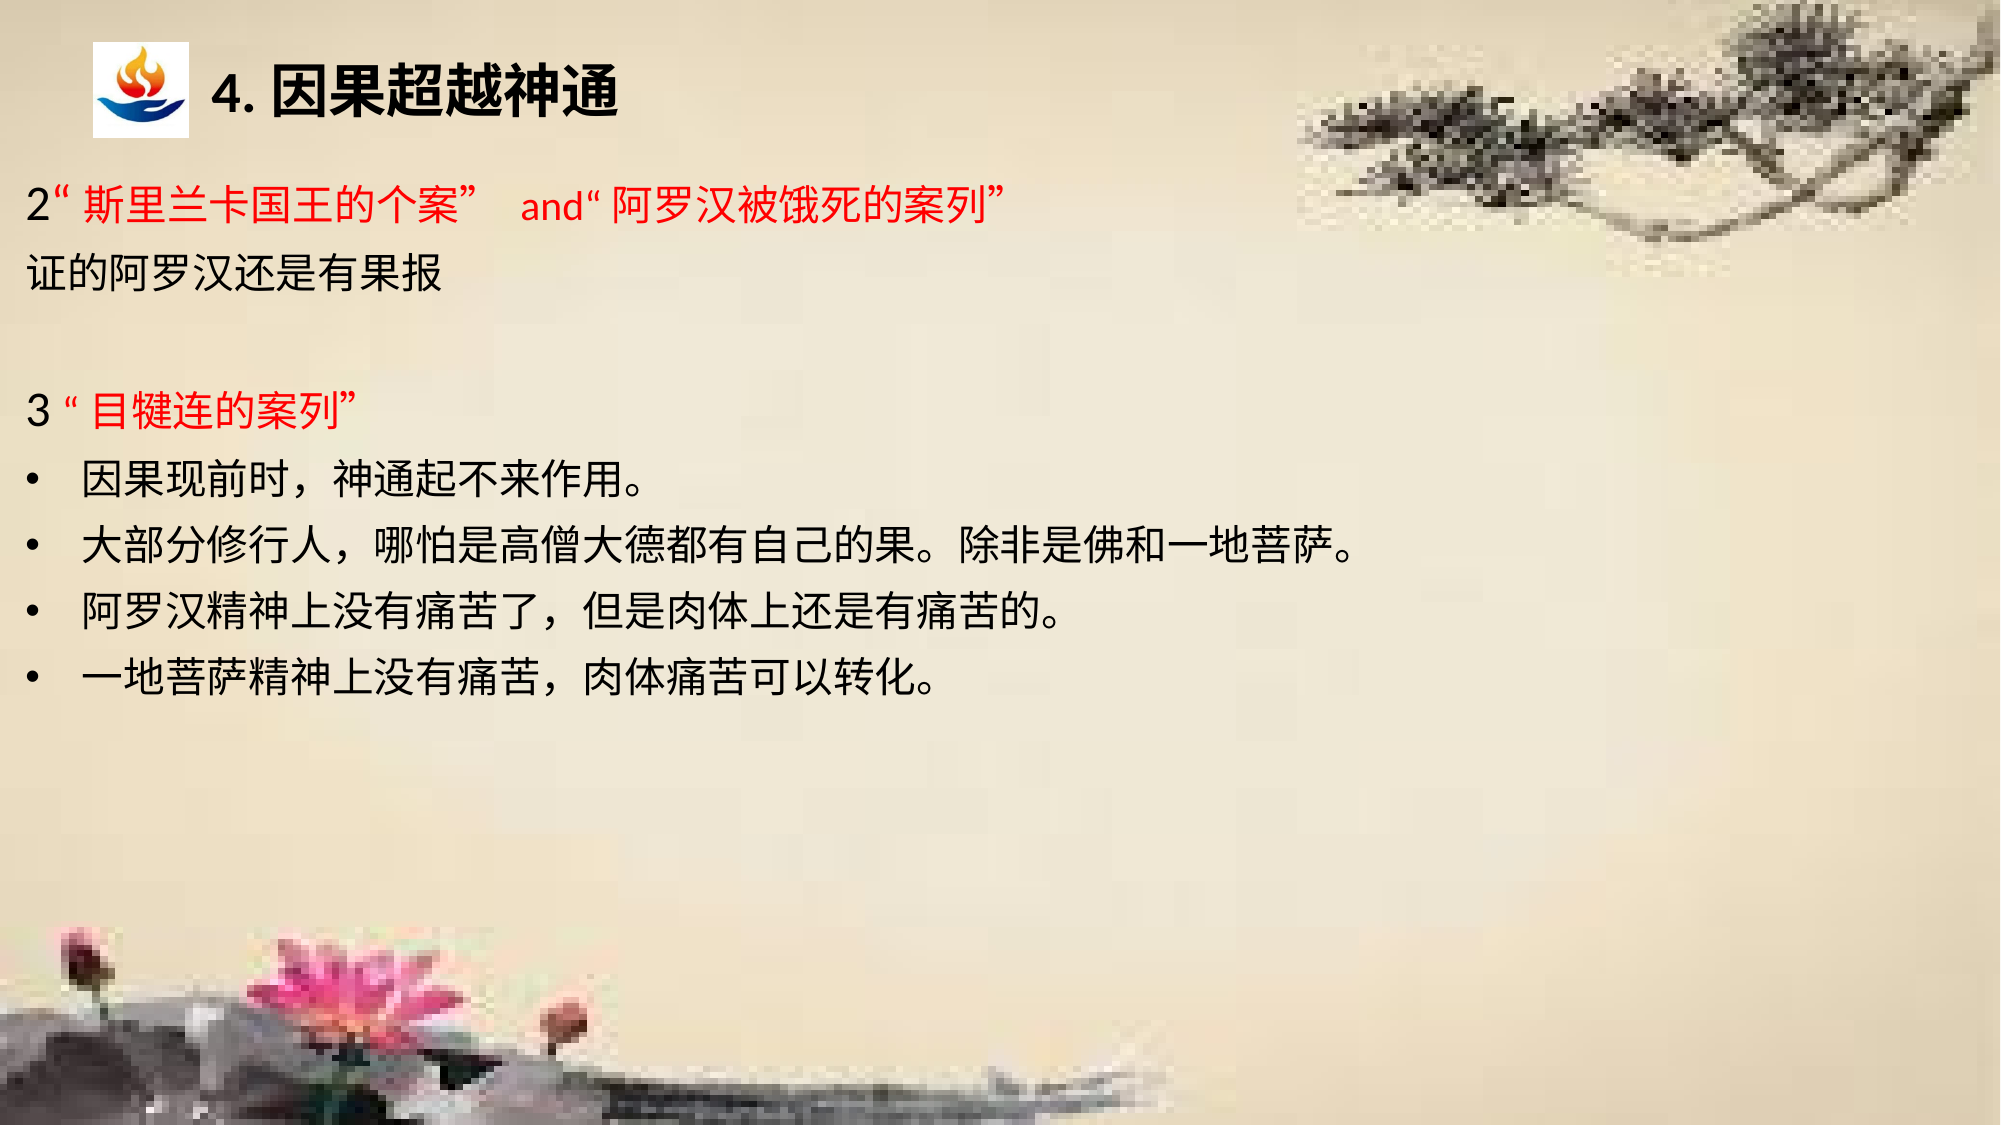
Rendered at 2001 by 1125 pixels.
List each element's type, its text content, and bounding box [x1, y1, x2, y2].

subtitle 2“斯里兰卡国王的个案” and“阿罗汉被饿死的案列” 证的阿罗汉还是有果报 3 “目犍连的案列” 因果现前时，神通起不来作用。 大部分修行人，哪怕是高僧大德都有自己的果。除非是佛和一地菩萨。 阿罗汉精神上没有痛苦了，但是肉体上还是有痛苦的。 一地菩萨精神上没有痛苦，肉体痛苦可以转化。 [10, 169, 1991, 1106]
picture [0, 0, 2001, 1125]
text_box 4.因果超越神通 [196, 47, 691, 132]
